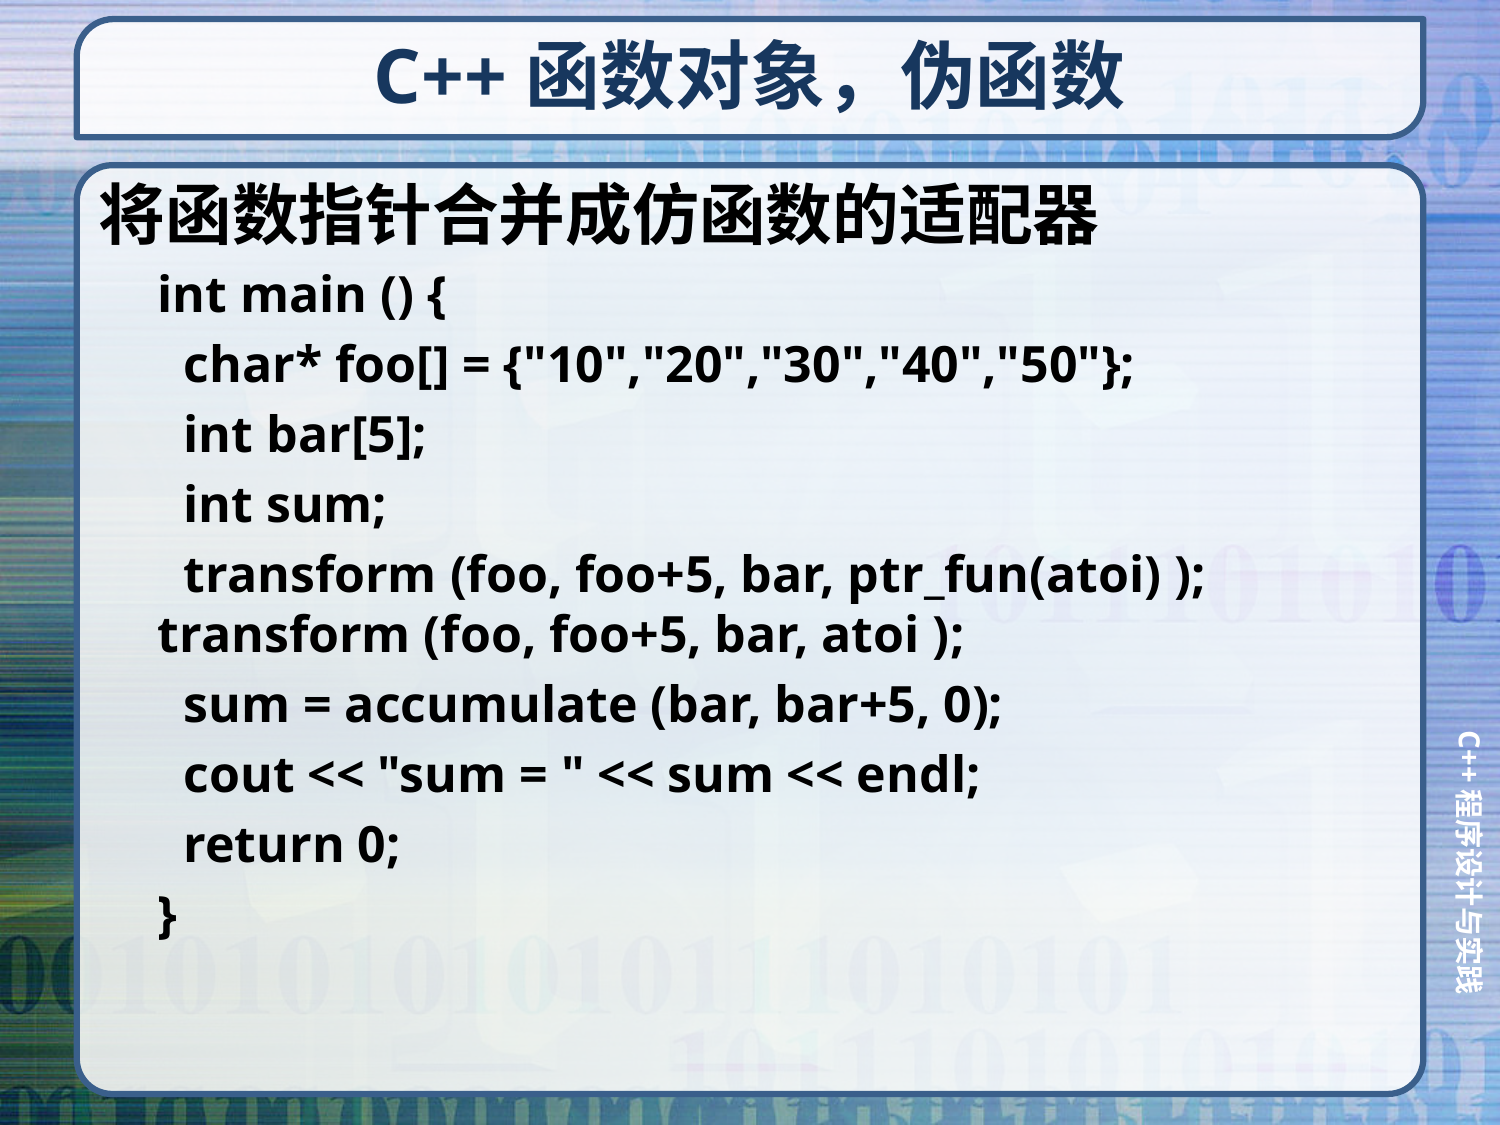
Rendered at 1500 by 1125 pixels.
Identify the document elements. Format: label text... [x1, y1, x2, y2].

picture [0, 0, 1500, 1125]
title C++函数对象，伪函数 [76, 21, 1423, 135]
list 将函数指针合并成仿函数的适配器 int main () { char* foo[] = {"10","20","30","40","50"}; int bar[5]; int sum; transform (foo, foo+5, bar, ptr_fun(atoi) ); transform (foo, foo+5, bar, atoi ); sum = accumulate (bar, bar+5, 0); cout << "sum = " << sum << endl; return 0; } [75, 165, 1425, 1094]
